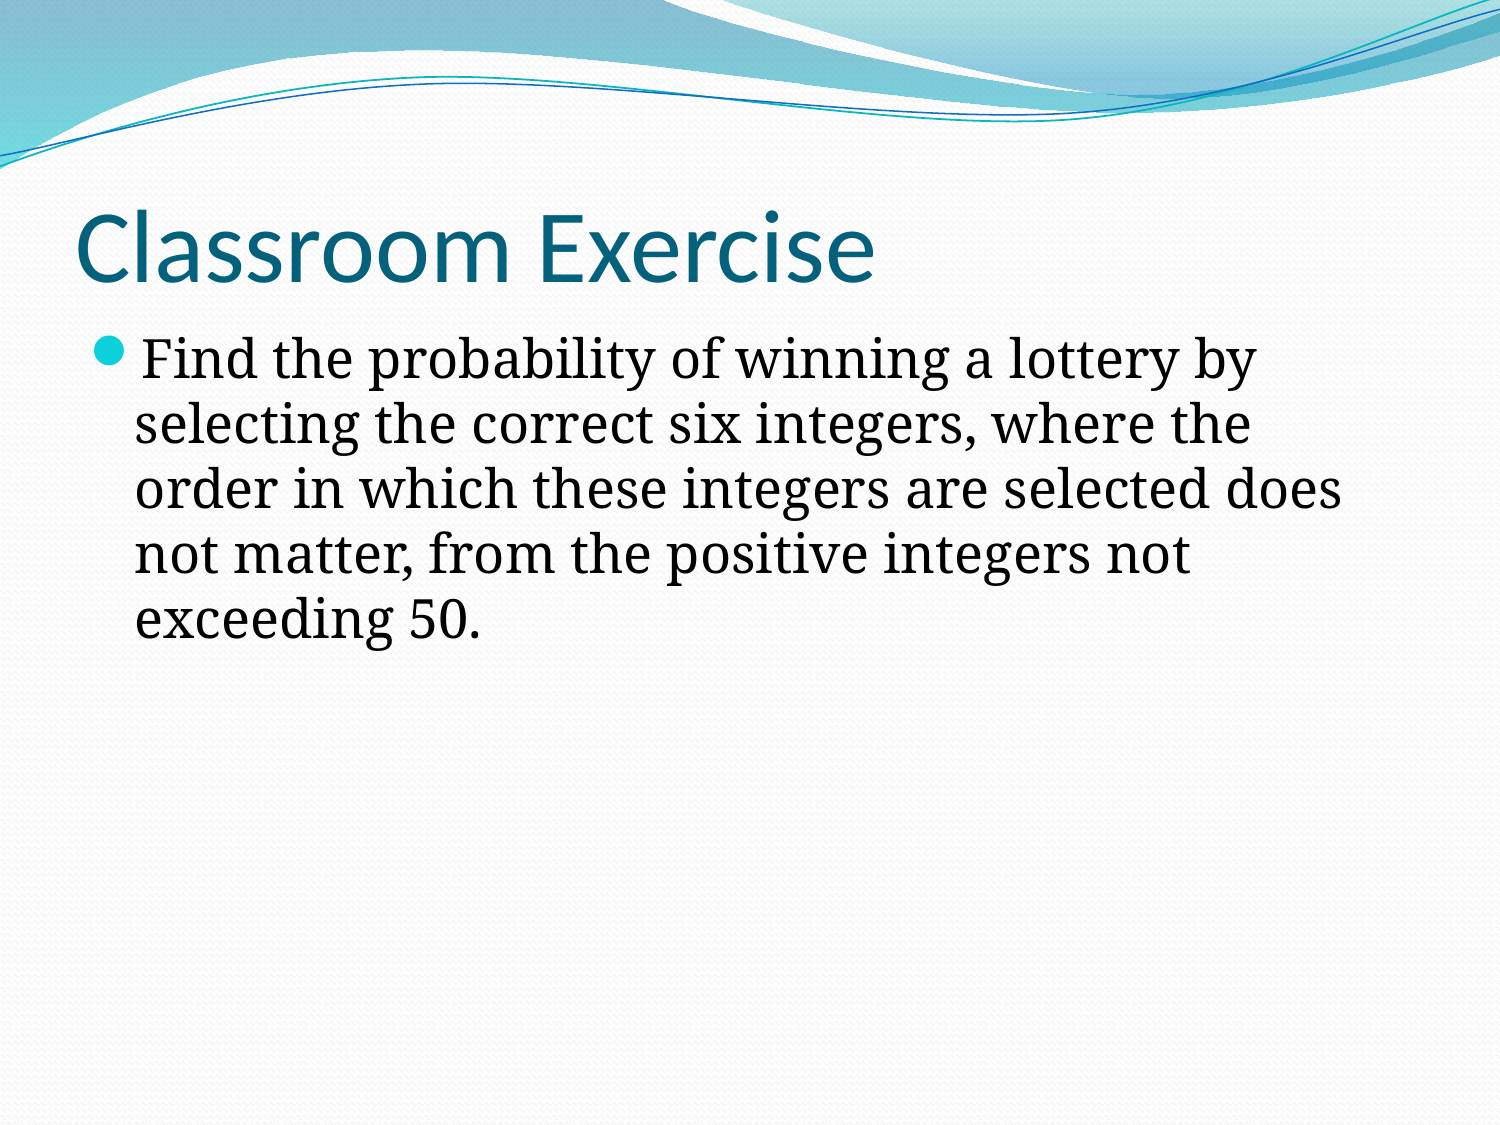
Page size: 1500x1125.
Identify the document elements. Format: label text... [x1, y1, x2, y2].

title Classroom Exercise [75, 115, 1425, 303]
list Find the probability of winning a lottery by selecting the correct six integers, where the order in which these integers are selected does not matter, from the positive integers not exceeding 50. [75, 317, 1425, 1038]
